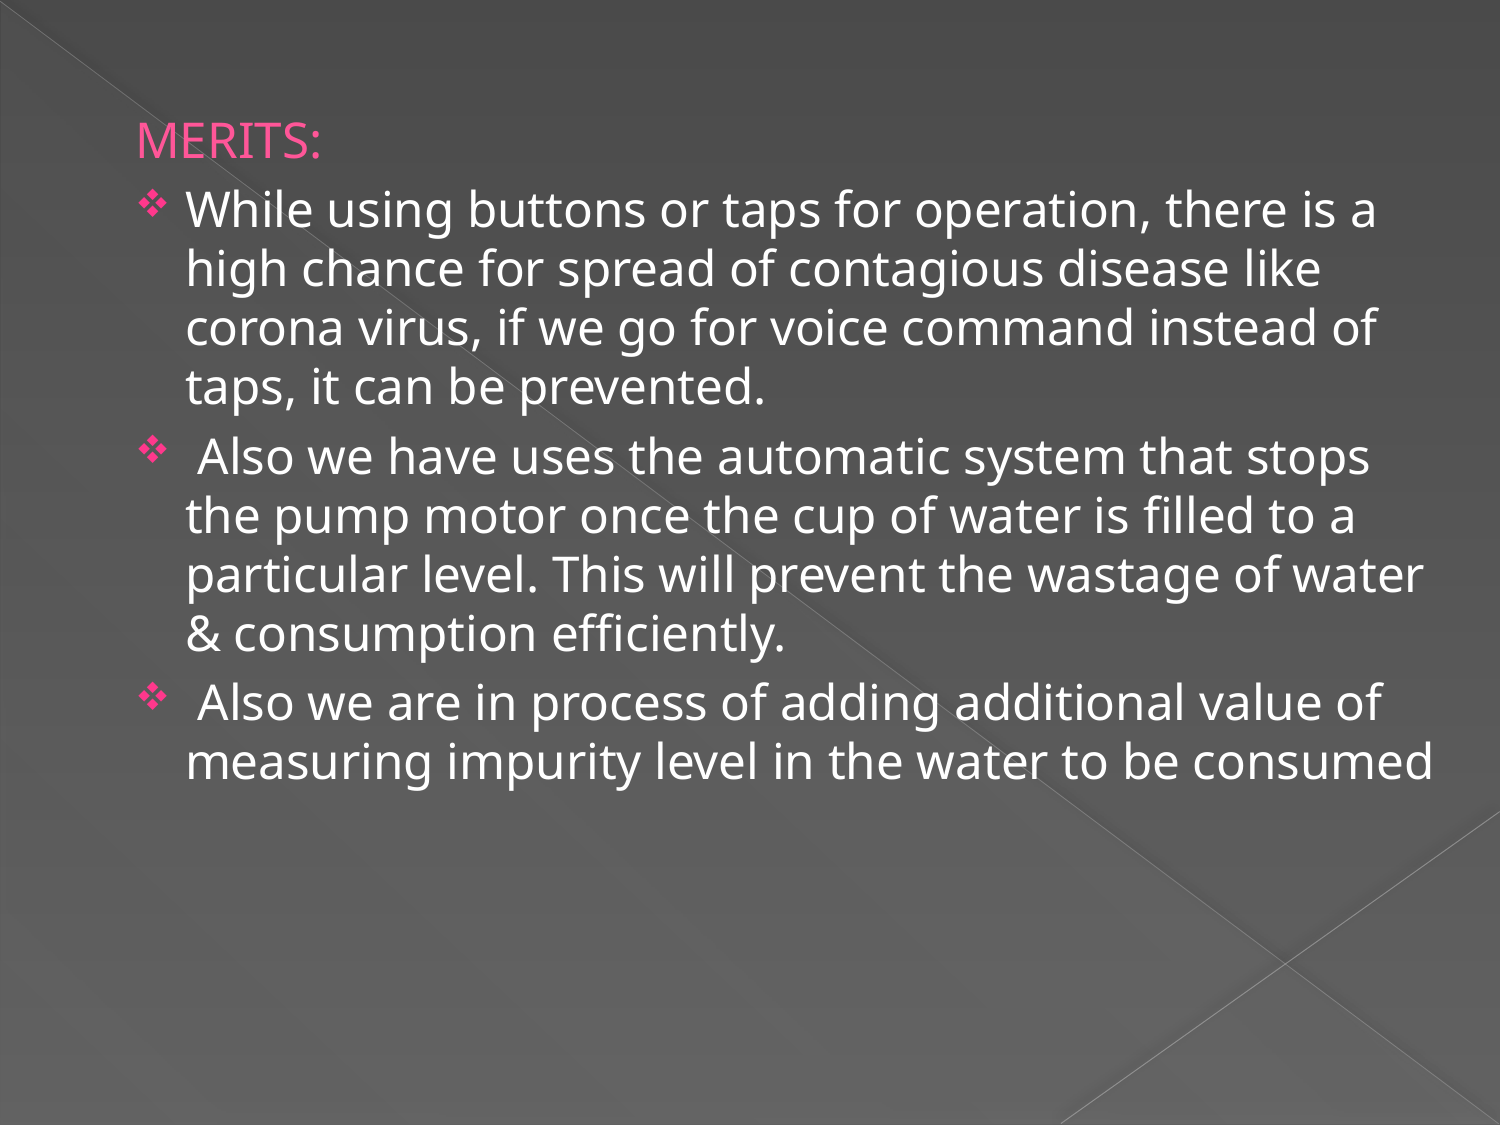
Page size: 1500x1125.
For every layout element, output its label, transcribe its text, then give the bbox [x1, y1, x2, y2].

list MERITS: While using buttons or taps for operation, there is a high chance for spread of contagious disease like corona virus, if we go for voice command instead of taps, it can be prevented. Also we have uses the automatic system that stops the pump motor once the cup of water is filled to a particular level. This will prevent the wastage of water & consumption efficiently. Also we are in process of adding additional value of measuring impurity level in the water to be consumed [112, 101, 1463, 852]
